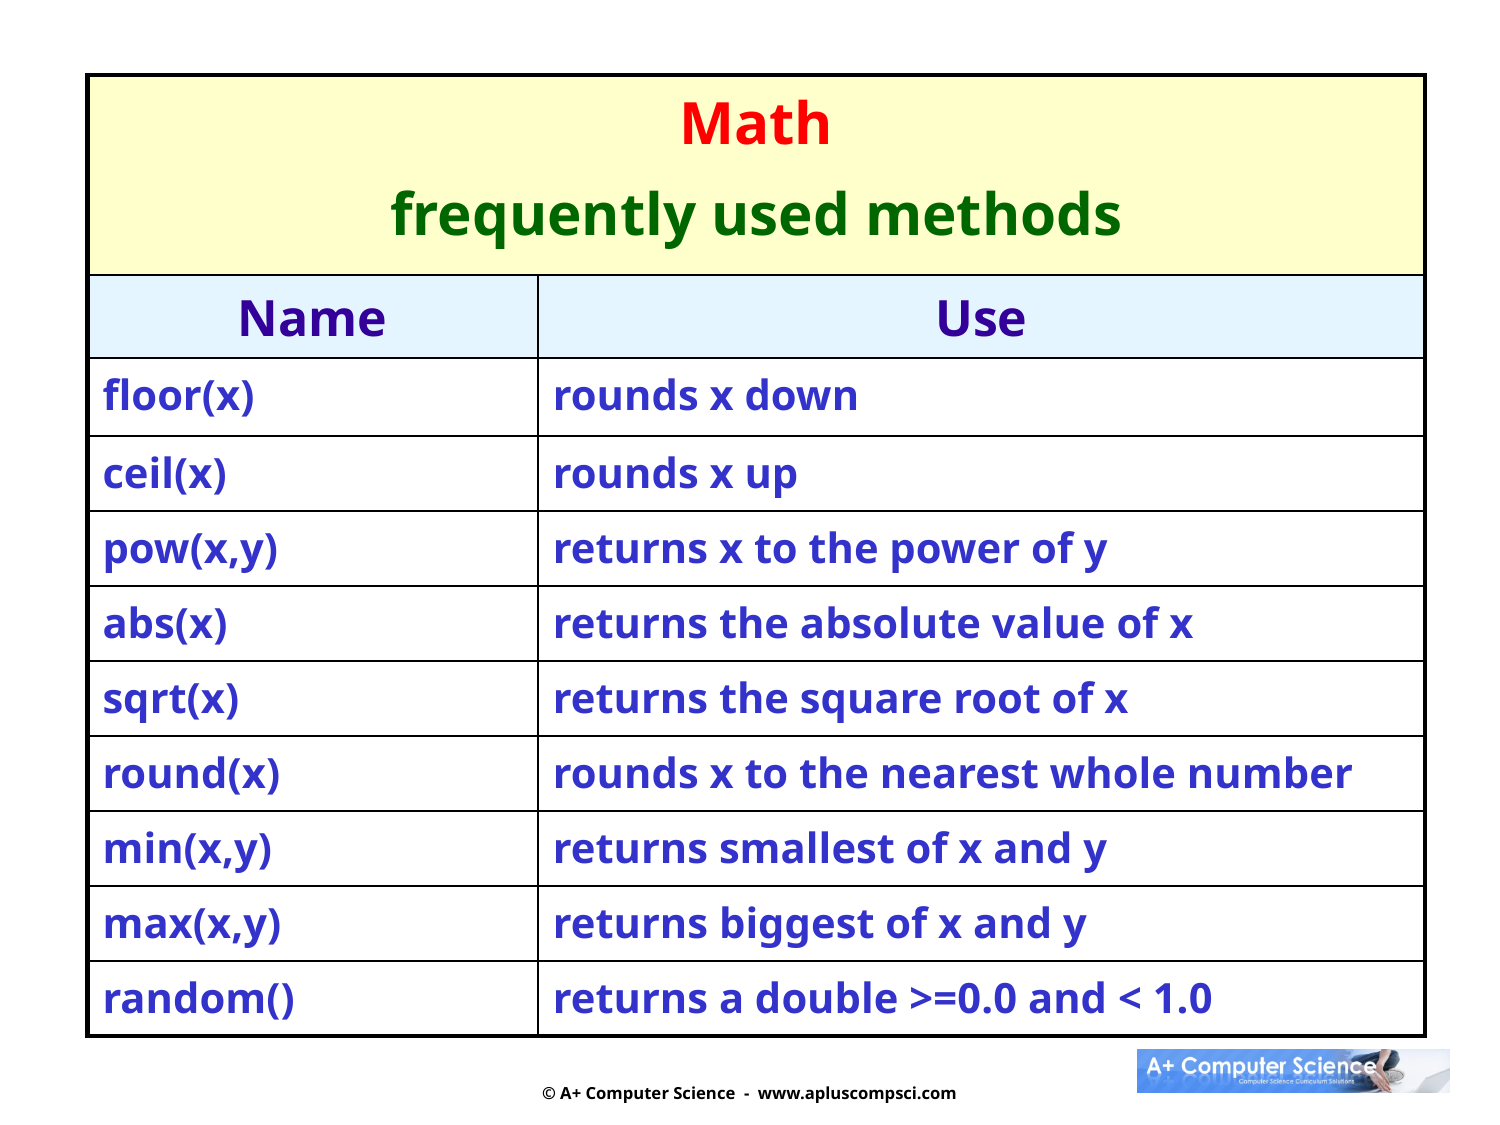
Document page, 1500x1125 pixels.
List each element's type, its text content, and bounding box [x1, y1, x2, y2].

table_cell round(x) [90, 737, 537, 810]
table_cell max(x,y) [90, 887, 537, 960]
table_cell returns the absolute value of x [539, 587, 1423, 660]
table_cell sqrt(x) [90, 662, 537, 735]
table_cell min(x,y) [90, 812, 537, 885]
table_cell Name [90, 276, 537, 357]
table_cell random() [90, 962, 537, 1034]
table_cell rounds x up [539, 437, 1423, 510]
table_cell Use [539, 276, 1423, 357]
table_header Math frequently used methods [90, 77, 1423, 274]
table_cell rounds x to the nearest whole number [539, 737, 1423, 810]
table_cell returns smallest of x and y [539, 812, 1423, 885]
table_cell pow(x,y) [90, 512, 537, 585]
table_cell returns the square root of x [539, 662, 1423, 735]
footer © A+ Computer Science - www.apluscompsci.com [512, 1038, 988, 1101]
table_cell floor(x) [90, 359, 537, 435]
table_cell rounds x down [539, 359, 1423, 435]
table_cell returns a double >=0.0 and < 1.0 [539, 962, 1423, 1034]
table_cell returns biggest of x and y [539, 887, 1423, 960]
table_cell abs(x) [90, 587, 537, 660]
table_cell returns x to the power of y [539, 512, 1423, 585]
picture [1137, 1049, 1450, 1093]
table_cell ceil(x) [90, 437, 537, 510]
